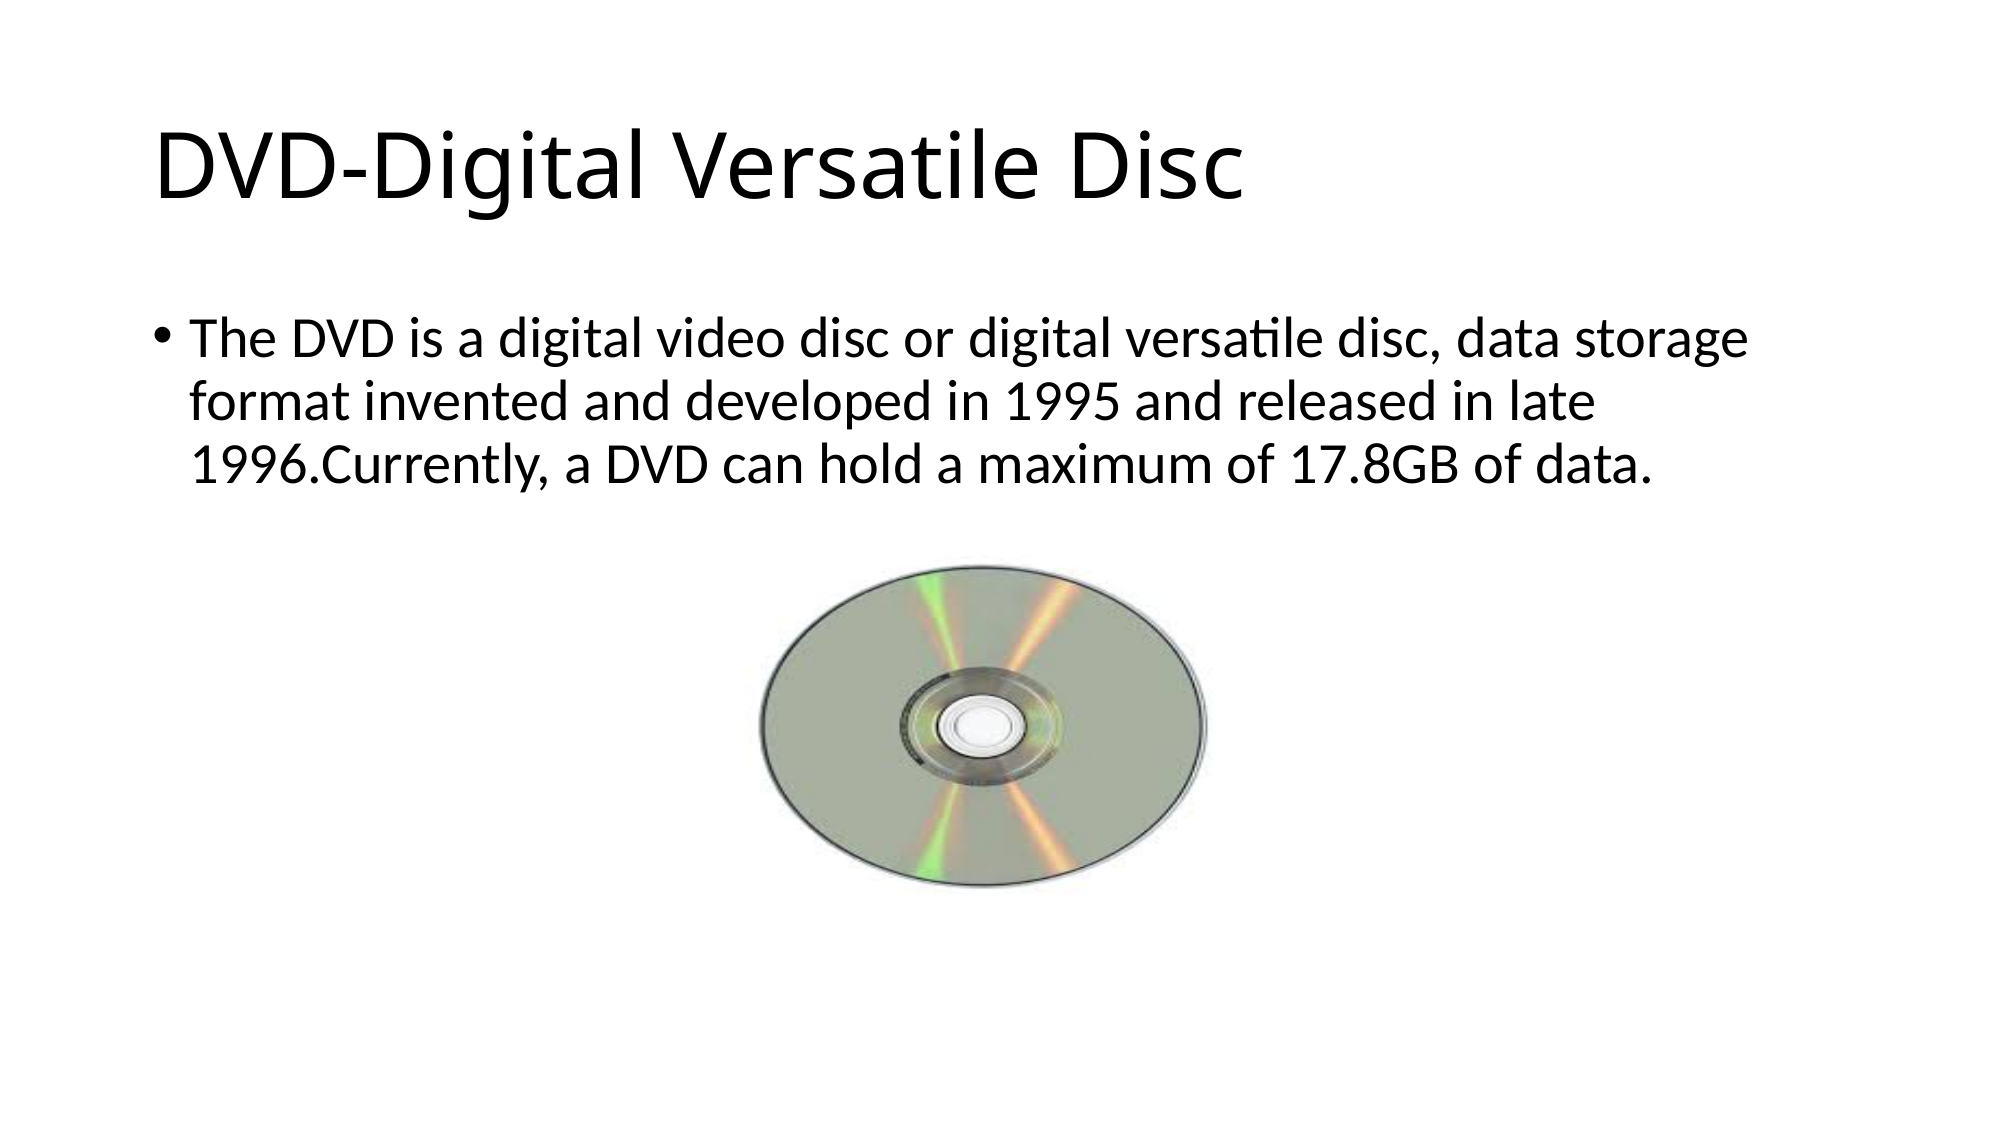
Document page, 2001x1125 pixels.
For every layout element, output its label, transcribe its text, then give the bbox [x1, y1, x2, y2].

picture [744, 543, 1219, 903]
title DVD-Digital Versatile Disc [137, 59, 1863, 278]
list The DVD is a digital video disc or digital versatile disc, data storage format invented and developed in 1995 and released in late 1996.Currently, a DVD can hold a maximum of 17.8GB of data. [137, 299, 1863, 1014]
